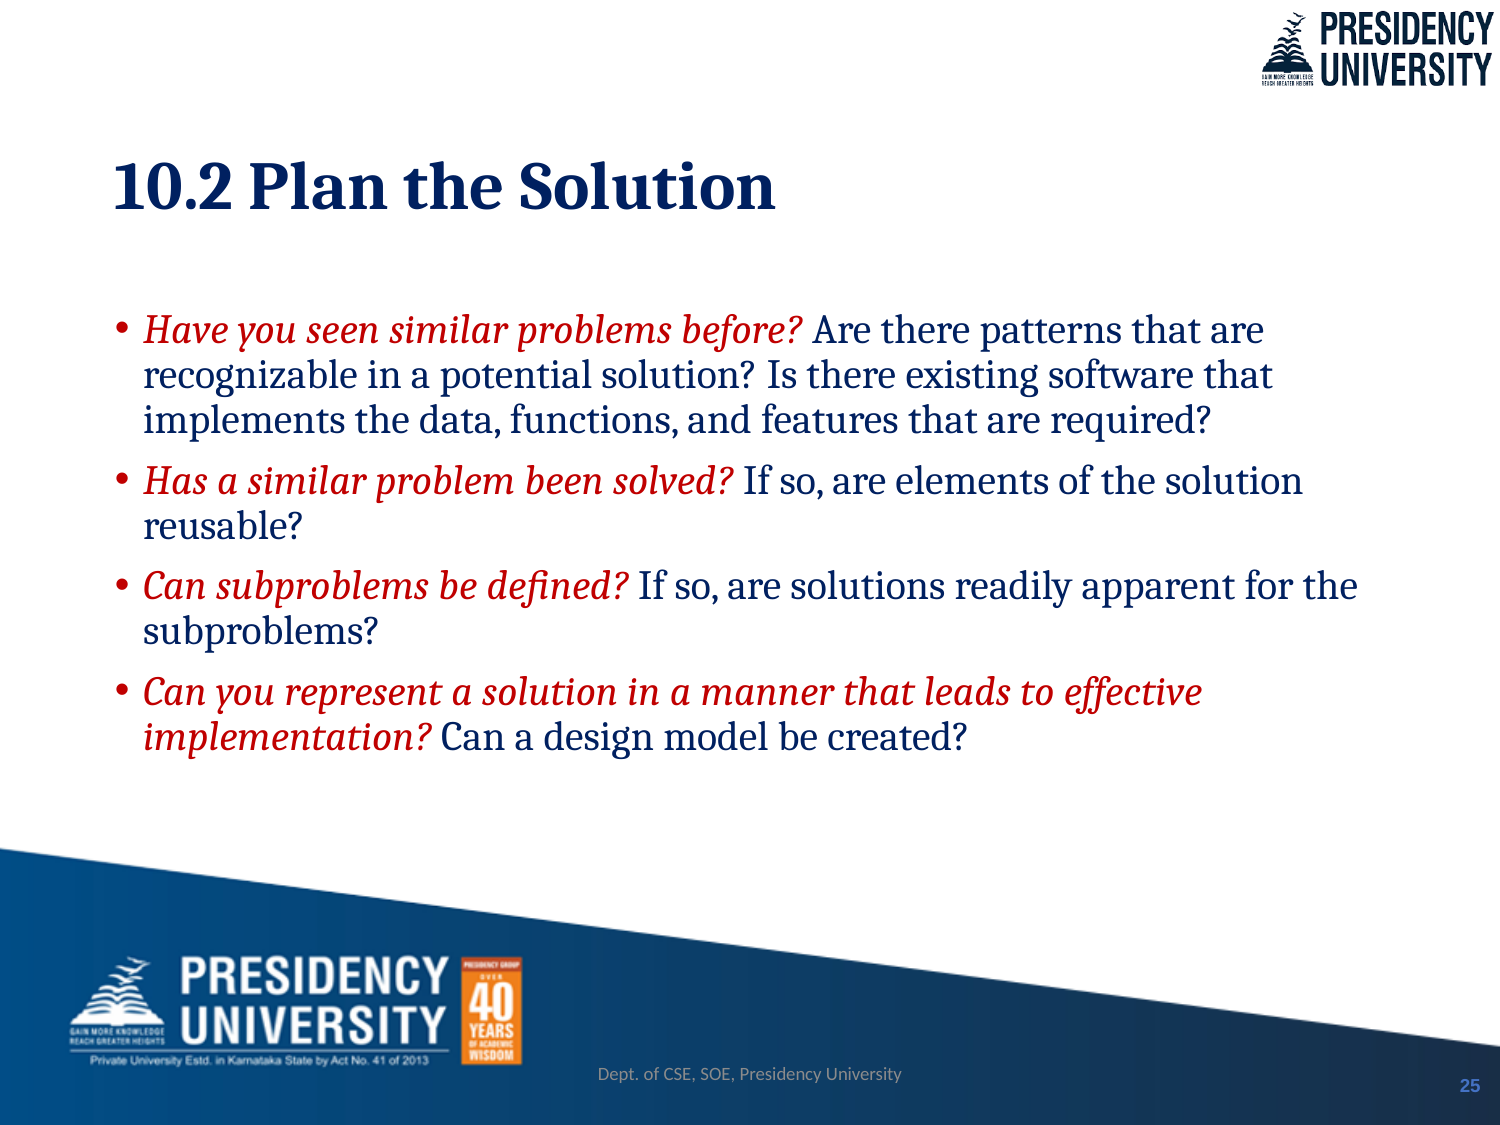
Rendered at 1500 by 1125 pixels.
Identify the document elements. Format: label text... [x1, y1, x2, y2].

title 10.2 Plan the Solution [99, 99, 1142, 275]
picture [1254, 0, 1500, 96]
list Have you seen similar problems before? Are there patterns that are recognizable in a potential solution? Is there existing software that implements the data, functions, and features that are required? Has a similar problem been solved? If so, are elements of the solution reusable? Can subproblems be defined? If so, are solutions readily apparent for the subproblems? Can you represent a solution in a manner that leads to effective implementation? Can a design model be created? [99, 299, 1388, 992]
slide_number 25 [1158, 1054, 1496, 1115]
footer Dept. of CSE, SOE, Presidency University [496, 1042, 1004, 1103]
picture [0, 845, 1500, 1125]
